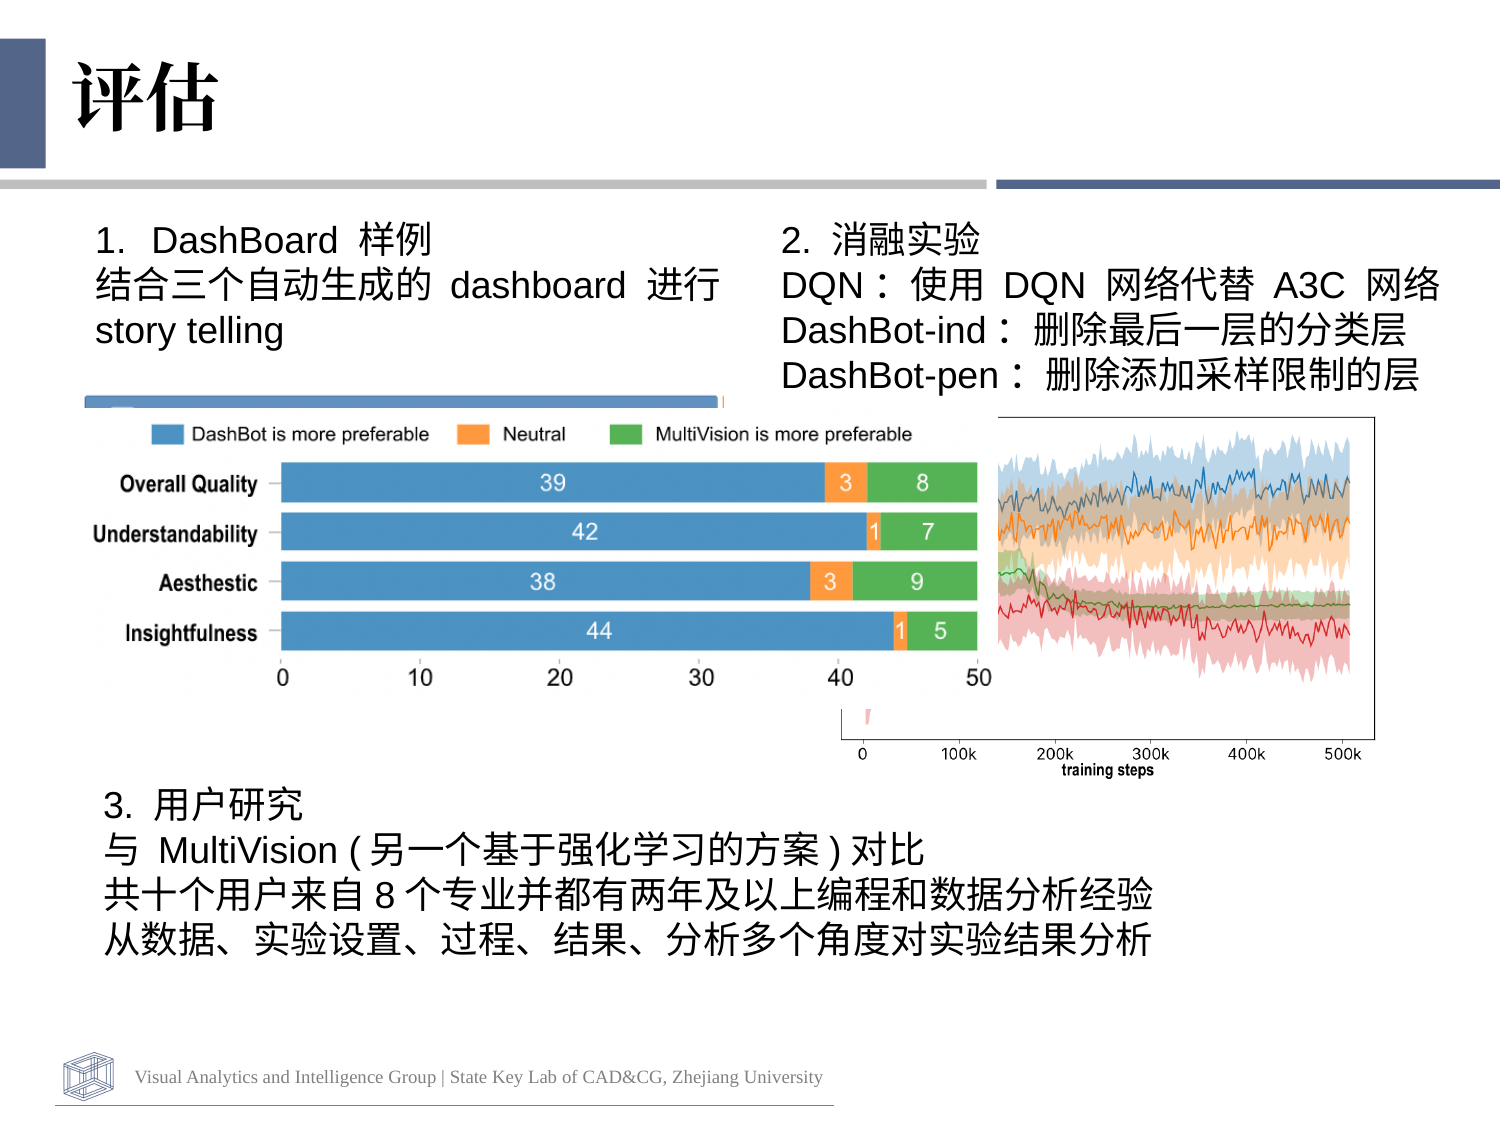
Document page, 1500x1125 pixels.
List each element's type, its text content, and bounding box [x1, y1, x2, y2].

picture [80, 391, 1382, 780]
text_box 3. 用户研究 与 MultiVision (另一个基于强化学习的方案)对比 共十个用户来自8个专业并都有两年及以上编程和数据分析经验 从数据、实验设置、过程、结果、分析多个角度对实验结果分析 [88, 773, 1170, 969]
text_box DashBoard 样例 结合三个自动生成的 dashboard 进行 story telling [80, 208, 750, 358]
title 评估 [55, 42, 1445, 165]
text_box 2. 消融实验 DQN：使用 DQN 网络代替 A3C 网络 DashBot-ind：删除最后一层的分类层 DashBot-pen：删除添加采样限制的层 [766, 208, 1456, 403]
picture [55, 1043, 121, 1105]
